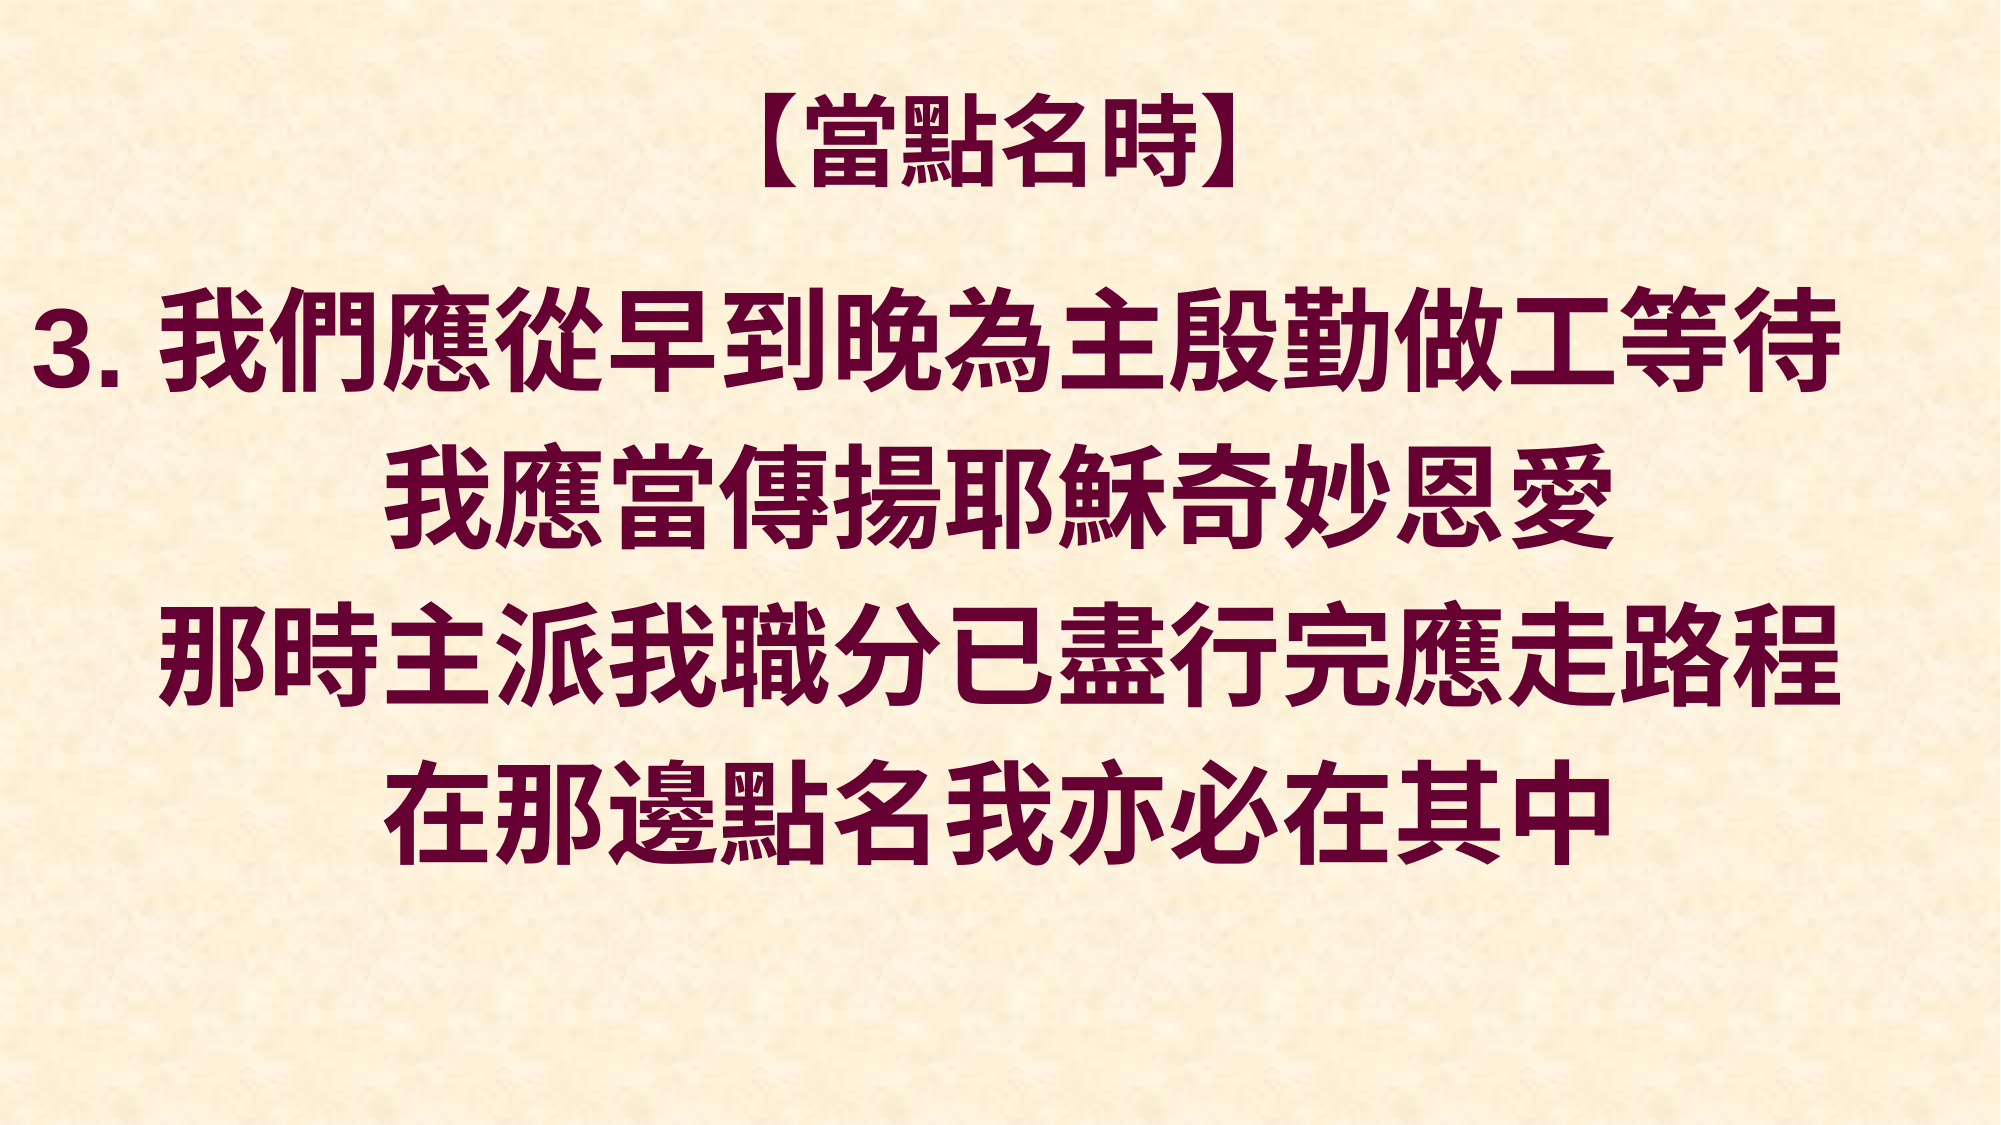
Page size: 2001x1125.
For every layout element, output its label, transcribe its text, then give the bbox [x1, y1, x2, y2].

text_box 3. [0, 267, 158, 418]
picture [0, 0, 2001, 1125]
list 我們應從早到晚為主殷勤做工等待 我應當傳揚耶穌奇妙恩愛 那時主派我職分已盡行完應走路程 在那邊點名我亦必在其中 [99, 262, 1900, 1005]
title 【當點名時】 [99, 45, 1900, 233]
